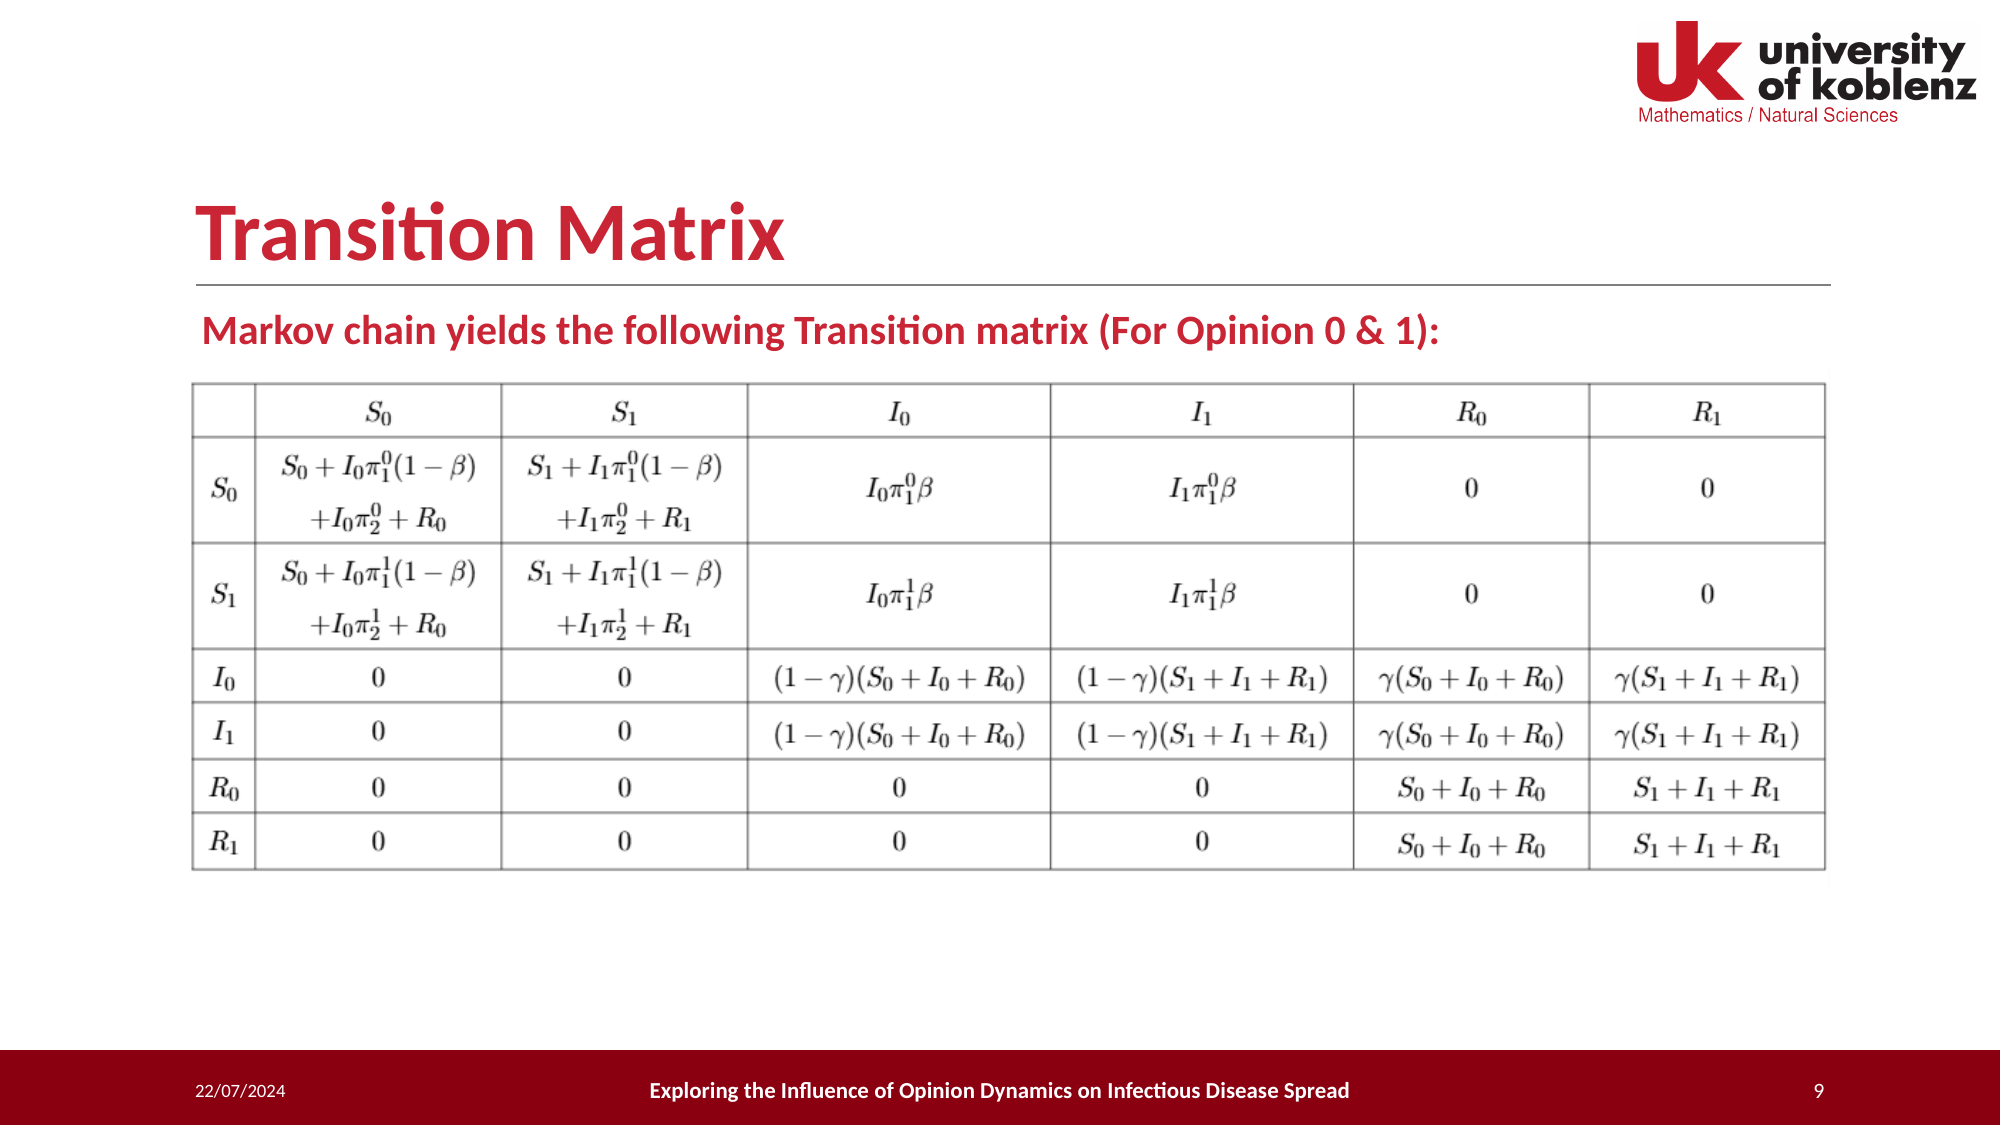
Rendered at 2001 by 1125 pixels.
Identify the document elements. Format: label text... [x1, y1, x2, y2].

slide_number 9 [1624, 1059, 1840, 1120]
picture [1637, 21, 1981, 123]
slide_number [180, 1059, 586, 1120]
footer Exploring the Influence of Opinion Dynamics on Infectious Disease Spread [604, 1059, 1396, 1120]
picture [186, 369, 1831, 889]
title Transition Matrix [180, 47, 1830, 285]
text_box Markov chain yields the following Transition matrix (For Opinion 0 & 1): [186, 287, 1543, 368]
